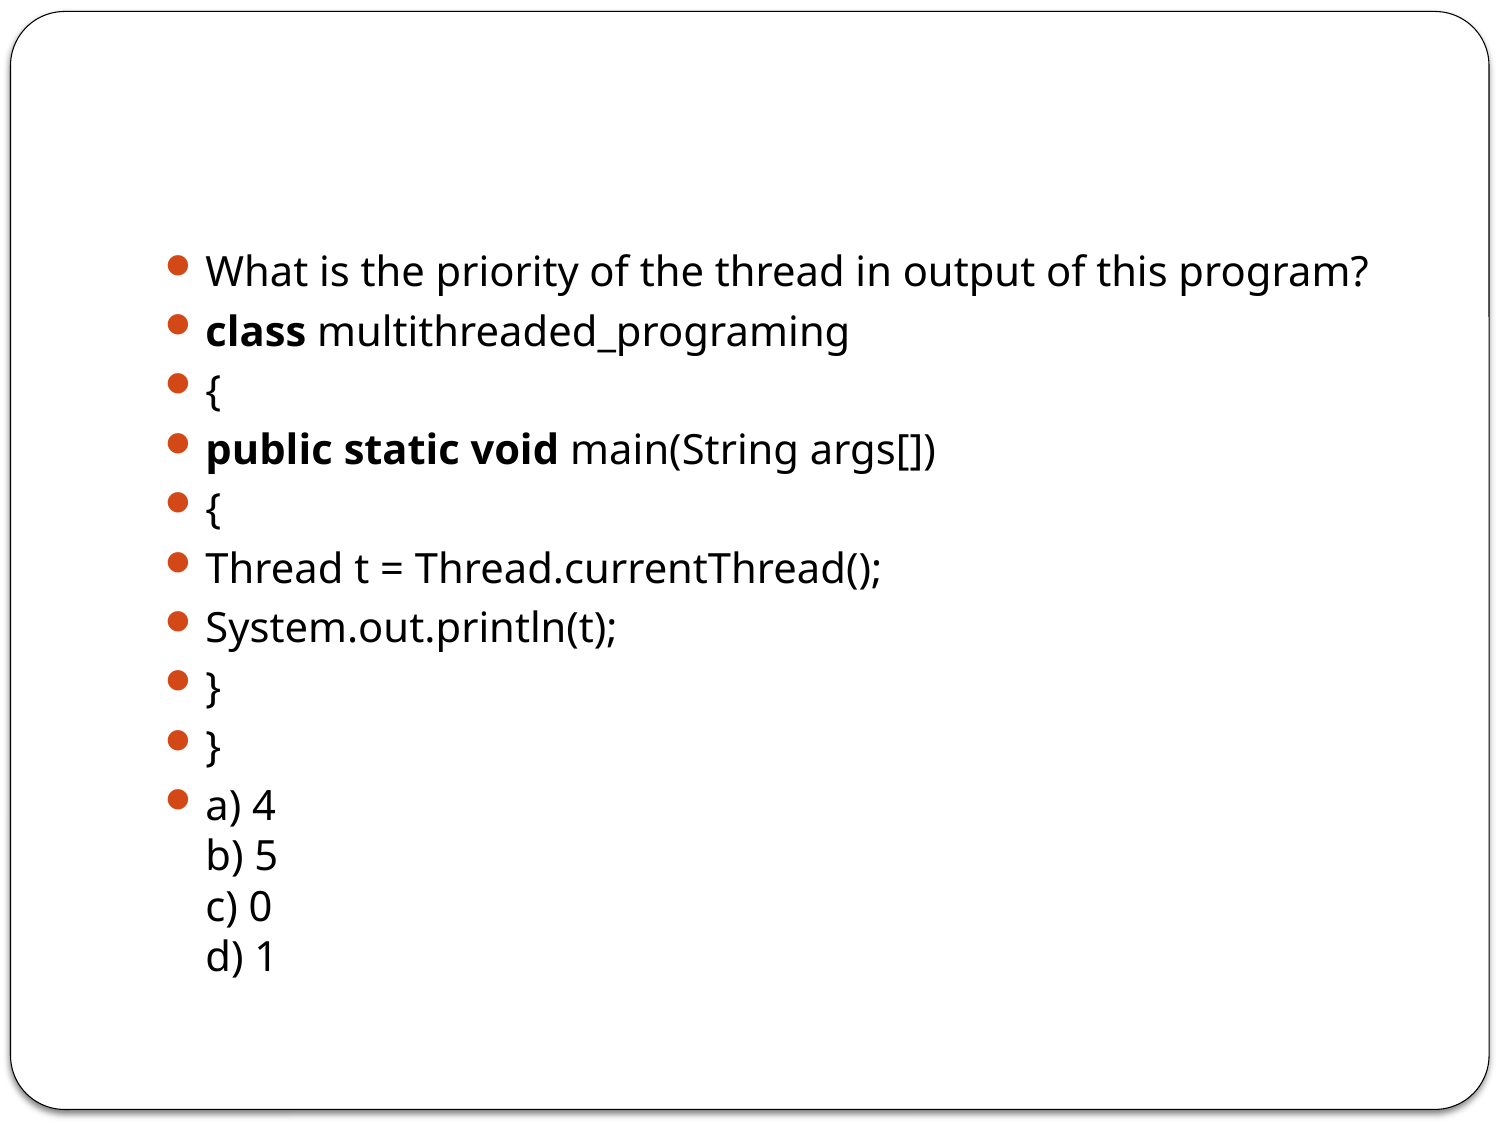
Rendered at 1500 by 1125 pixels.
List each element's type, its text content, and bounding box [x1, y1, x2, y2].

list What is the priority of the thread in output of this program? class multithreaded_programing { public static void main(String args[]) { Thread t = Thread.currentThread(); System.out.println(t); } } a) 4 b) 5 c) 0 d) 1 [150, 237, 1425, 988]
